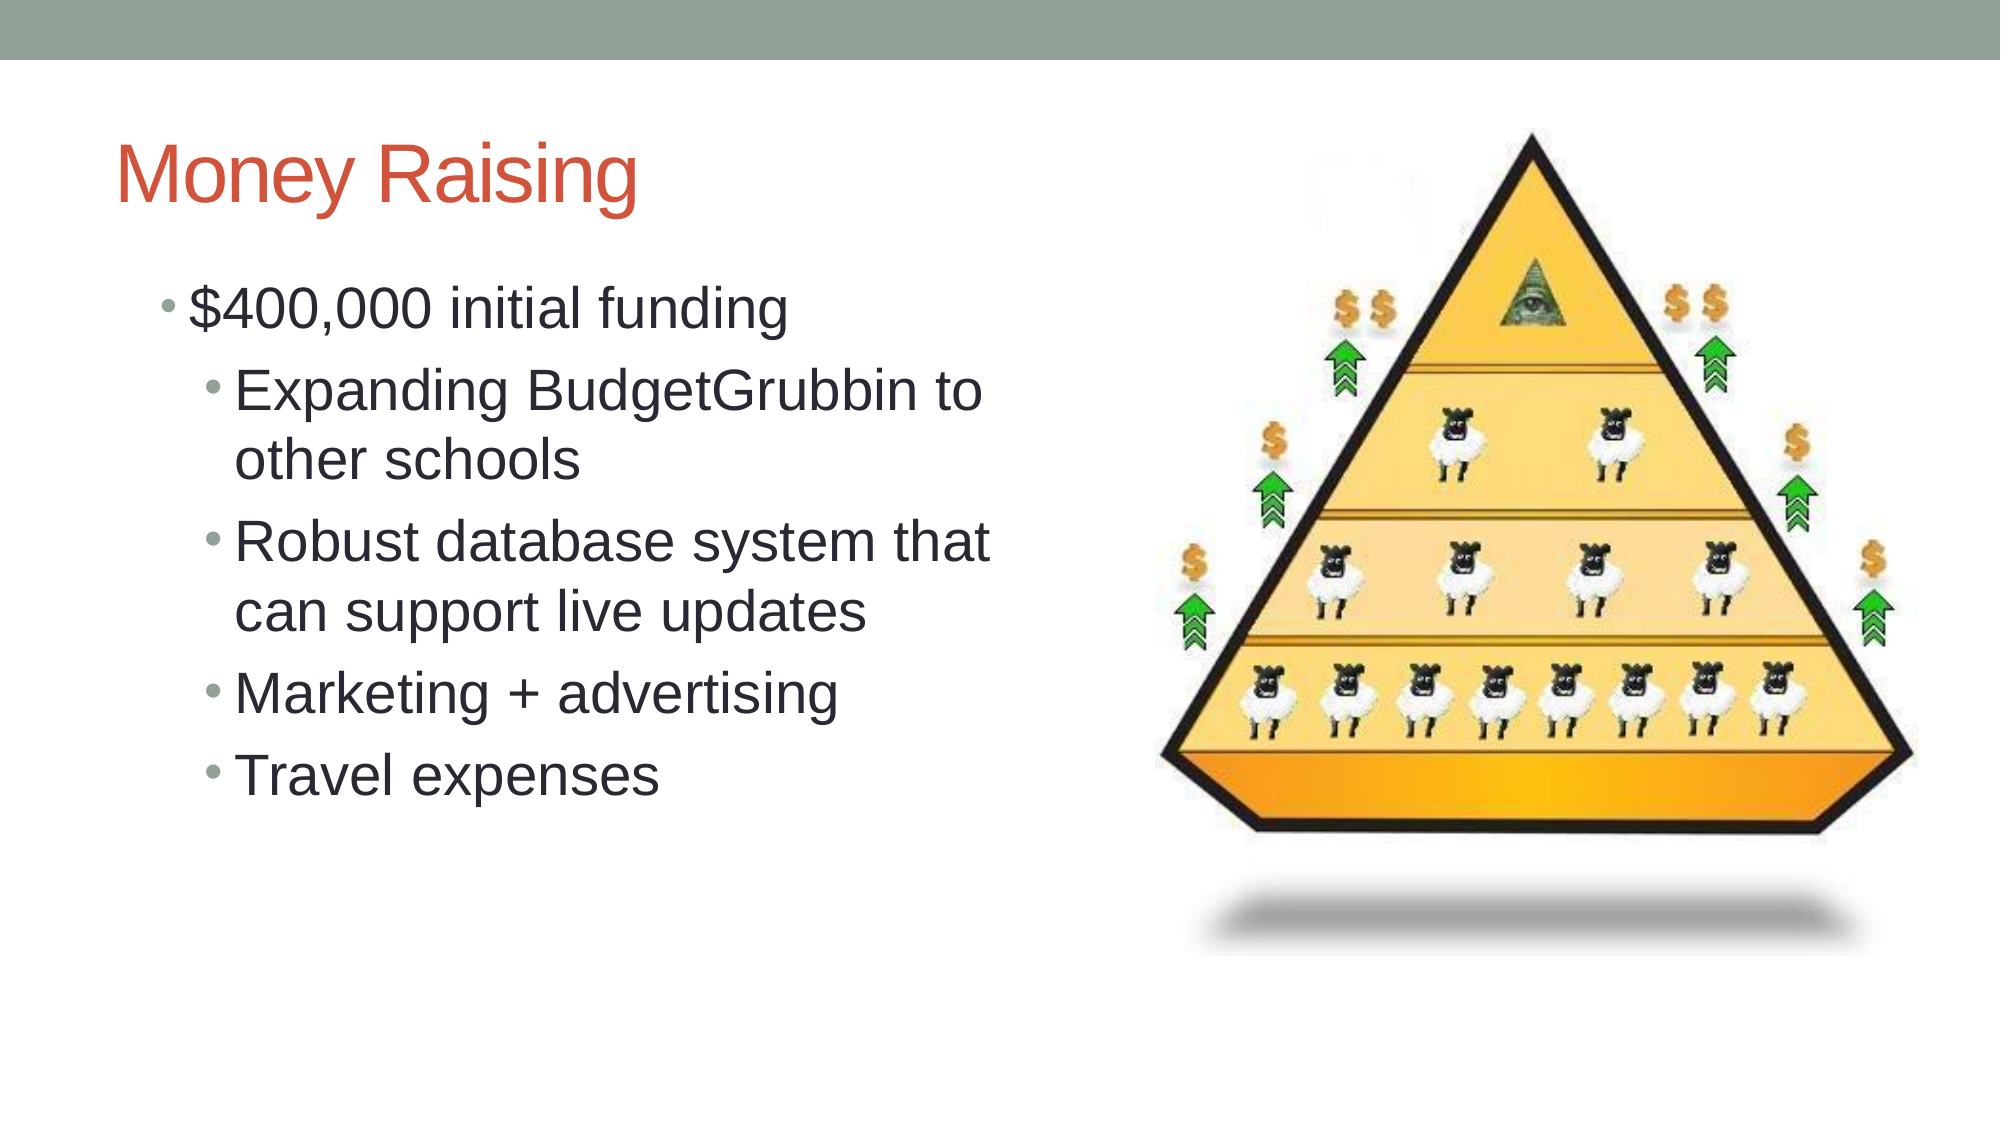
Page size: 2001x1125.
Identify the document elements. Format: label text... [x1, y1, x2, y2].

title Money Raising [99, 87, 1900, 250]
list $400,000 initial funding Expanding BudgetGrubbin to other schools Robust database system that can support live updates Marketing + advertising Travel expenses [99, 262, 1064, 1063]
picture [1155, 128, 1919, 956]
